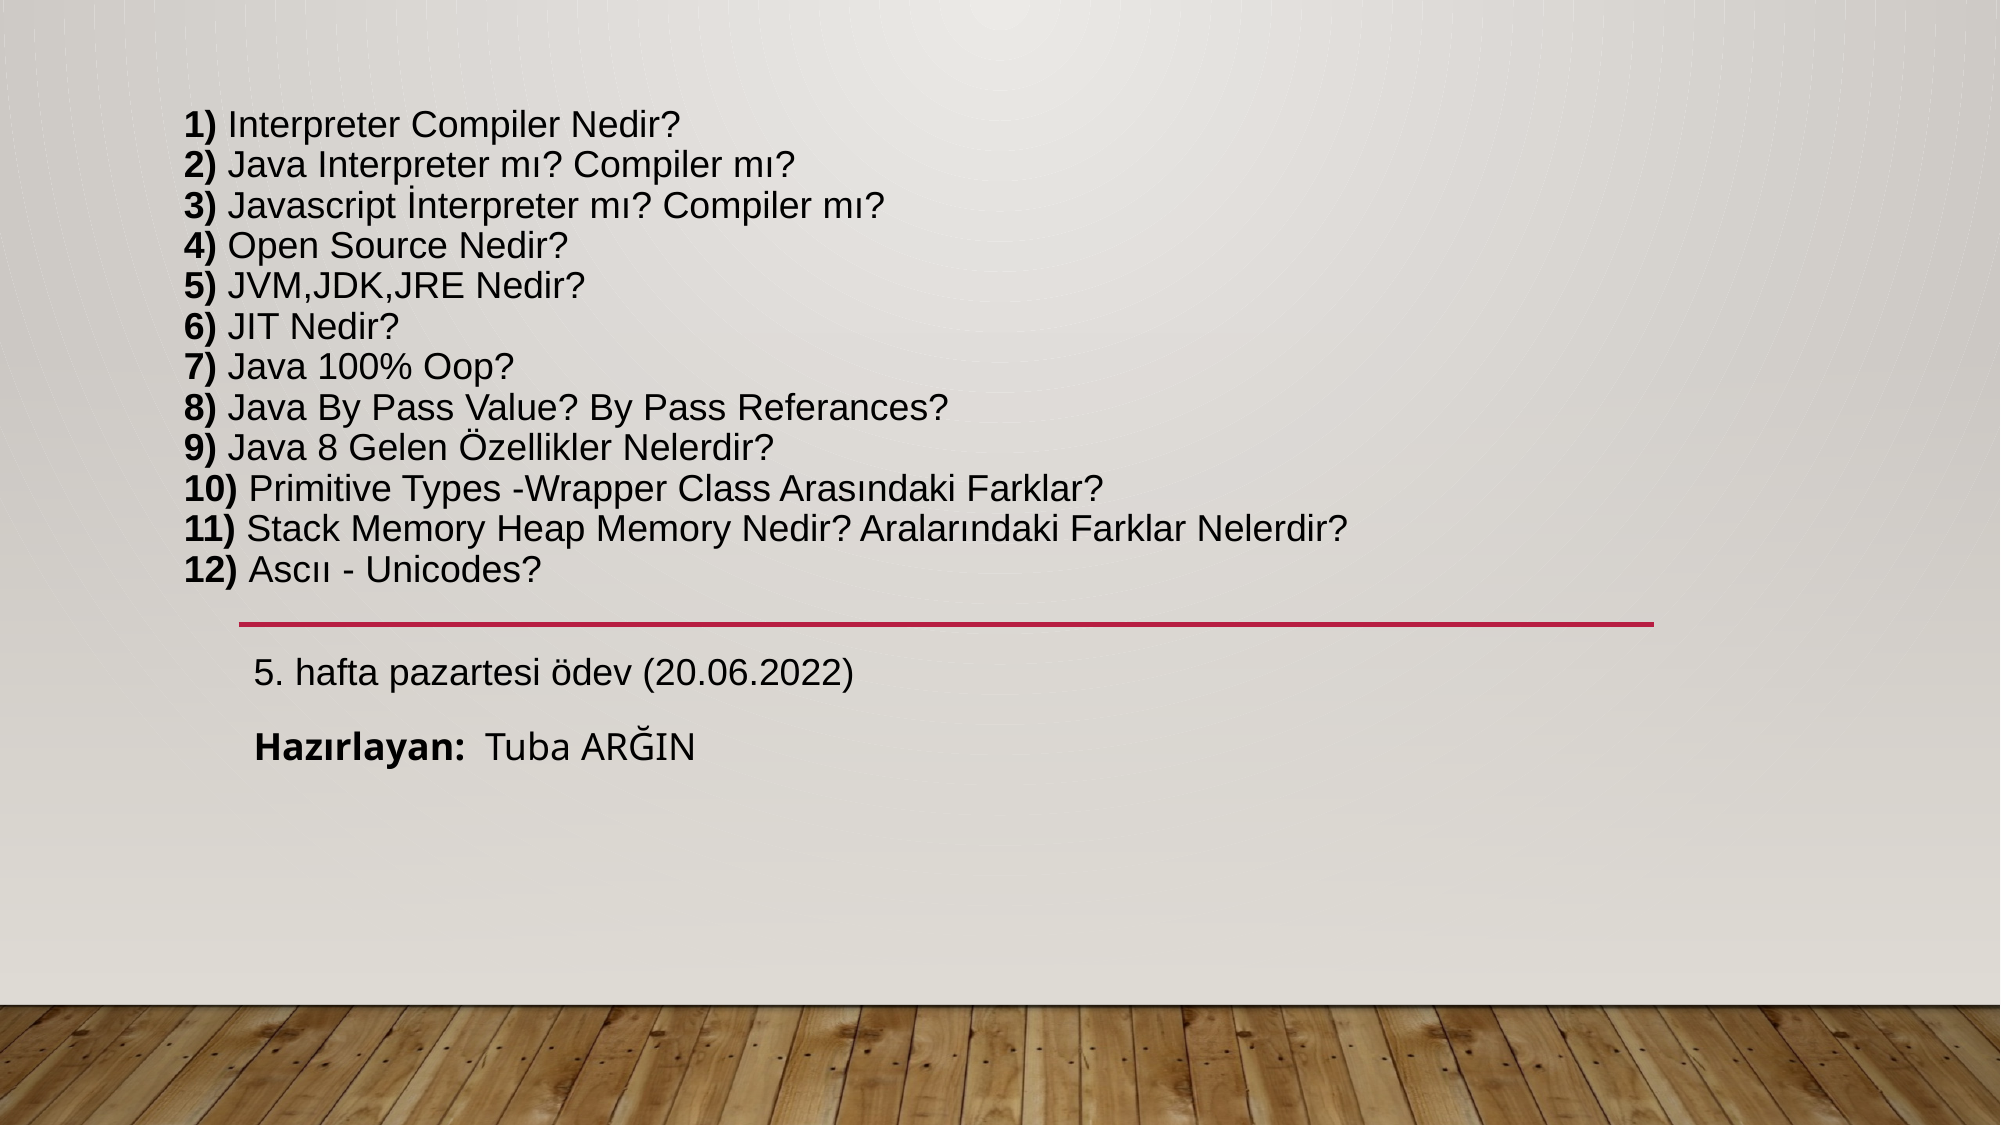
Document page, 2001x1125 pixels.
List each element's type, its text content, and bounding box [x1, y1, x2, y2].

list 5. hafta pazartesi ödev (20.06.2022) Hazırlayan: Tuba ARĞIN [238, 624, 1655, 791]
title 1) Interpreter Compiler Nedir? 2) Java Interpreter mı? Compiler mı? 3) Javascript İnterpreter mı? Compiler mı? 4) Open Source Nedir? 5) JVM,JDK,JRE Nedir? 6) JIT Nedir? 7) Java 100% Oop? 8) Java By Pass Value? By Pass Referances? 9) Java 8 Gelen Özellikler Nelerdir? 10) Primitive Types -Wrapper Class Arasındaki Farklar? 11) Stack Memory Heap Memory Nedir? Aralarındaki Farklar Nelerdir? 12) Ascıı - Unicodes? [168, 20, 1657, 598]
picture [0, 1005, 2000, 1125]
